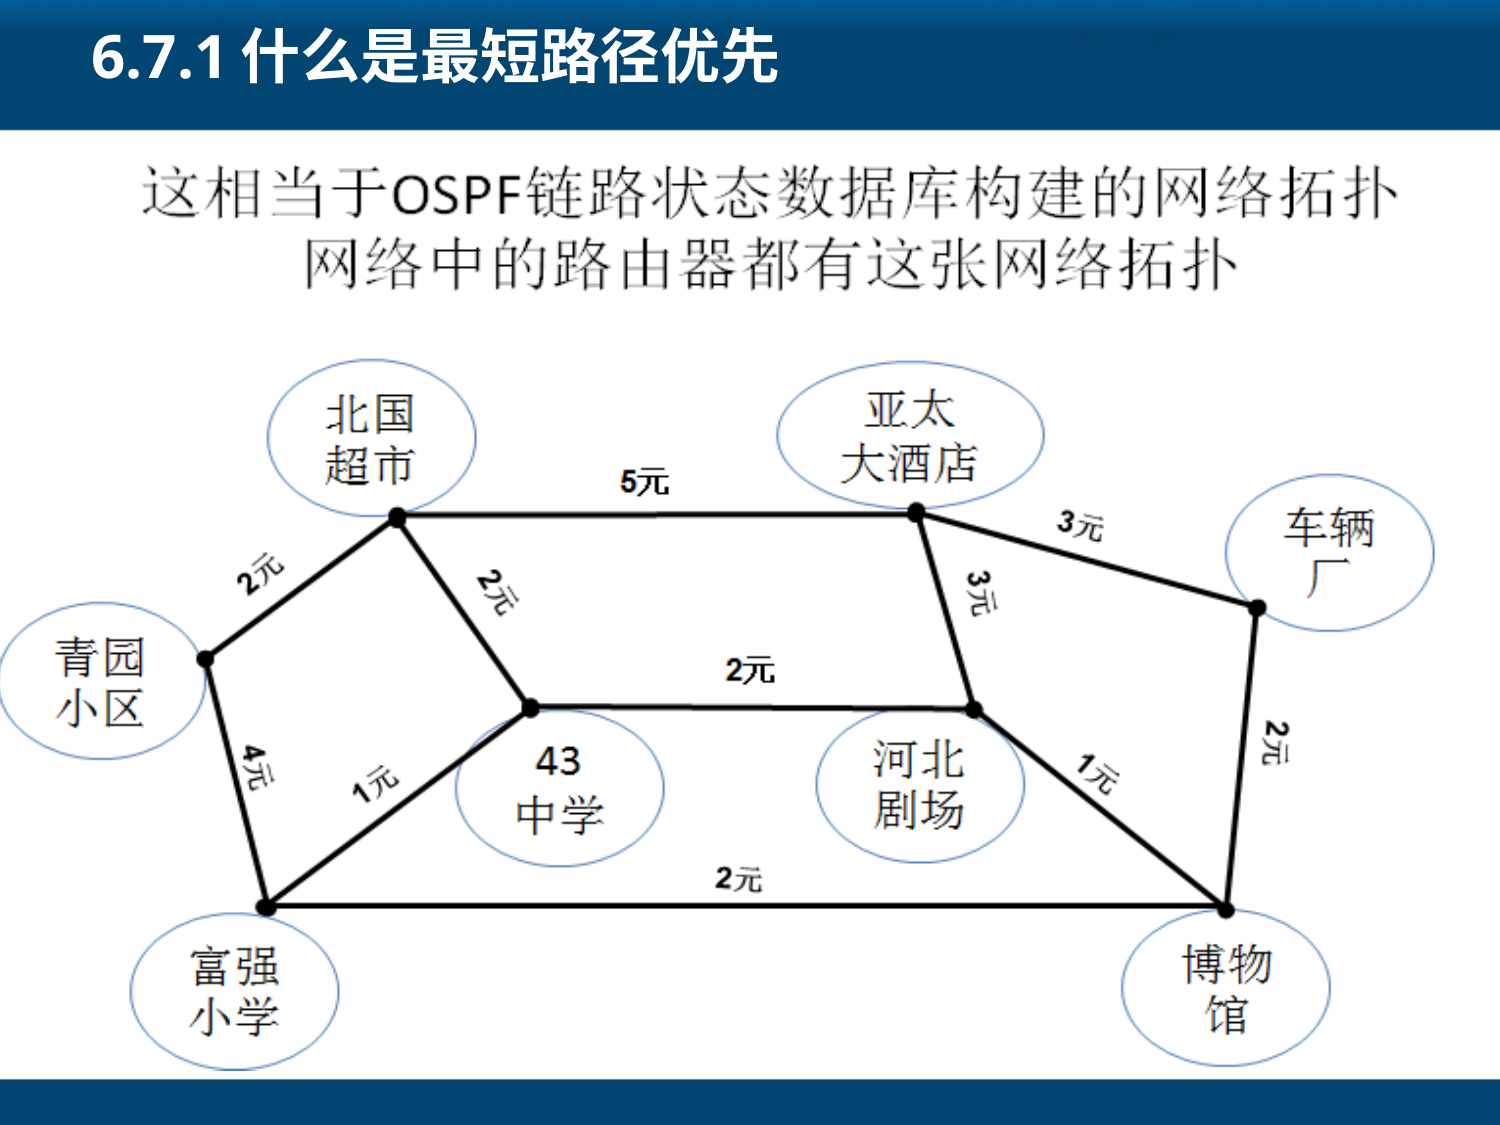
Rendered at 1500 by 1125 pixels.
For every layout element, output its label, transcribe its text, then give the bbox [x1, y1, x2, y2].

title 6.7.1什么是最短路径优先 [76, 19, 1427, 100]
picture [0, 0, 1500, 1125]
